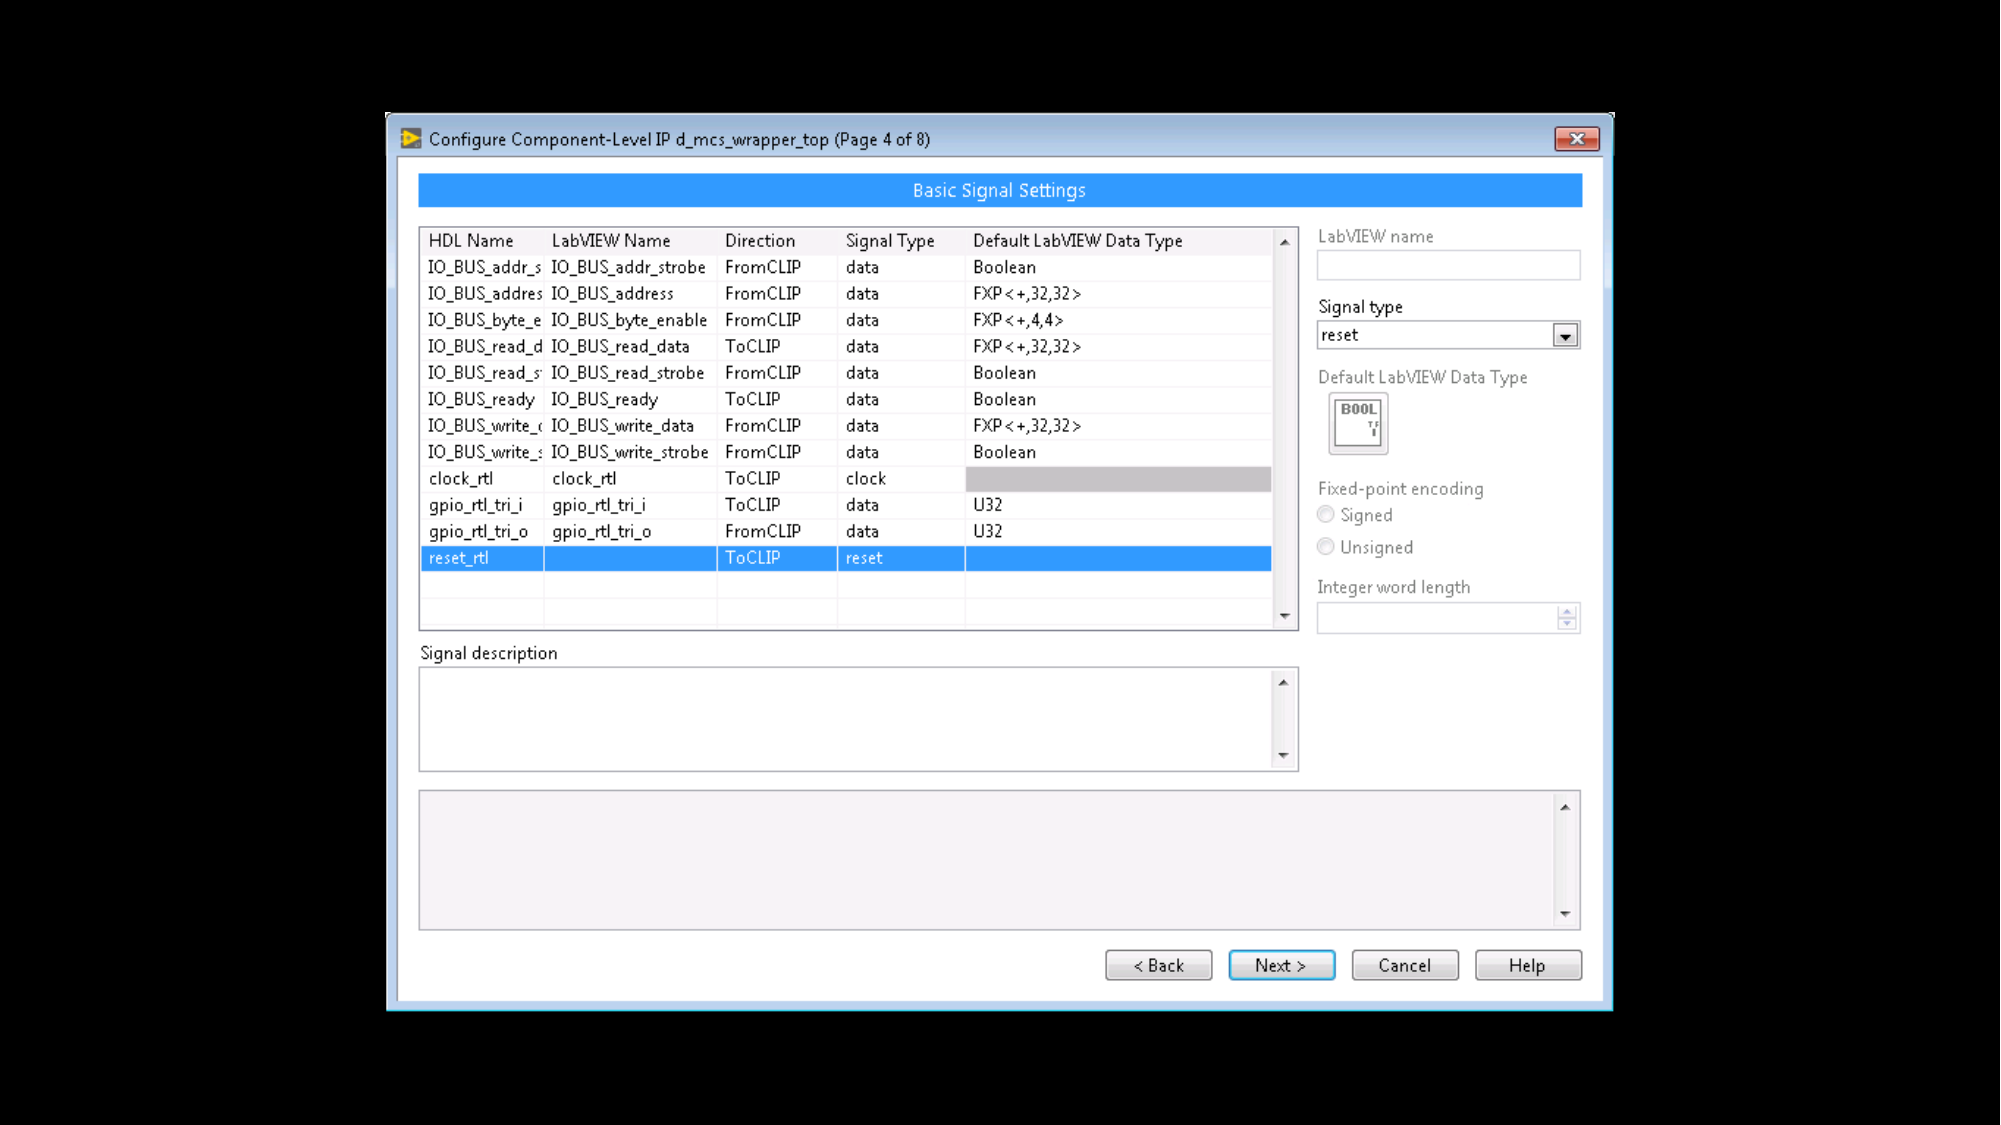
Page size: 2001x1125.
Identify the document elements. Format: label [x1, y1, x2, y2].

picture [385, 112, 1615, 1013]
